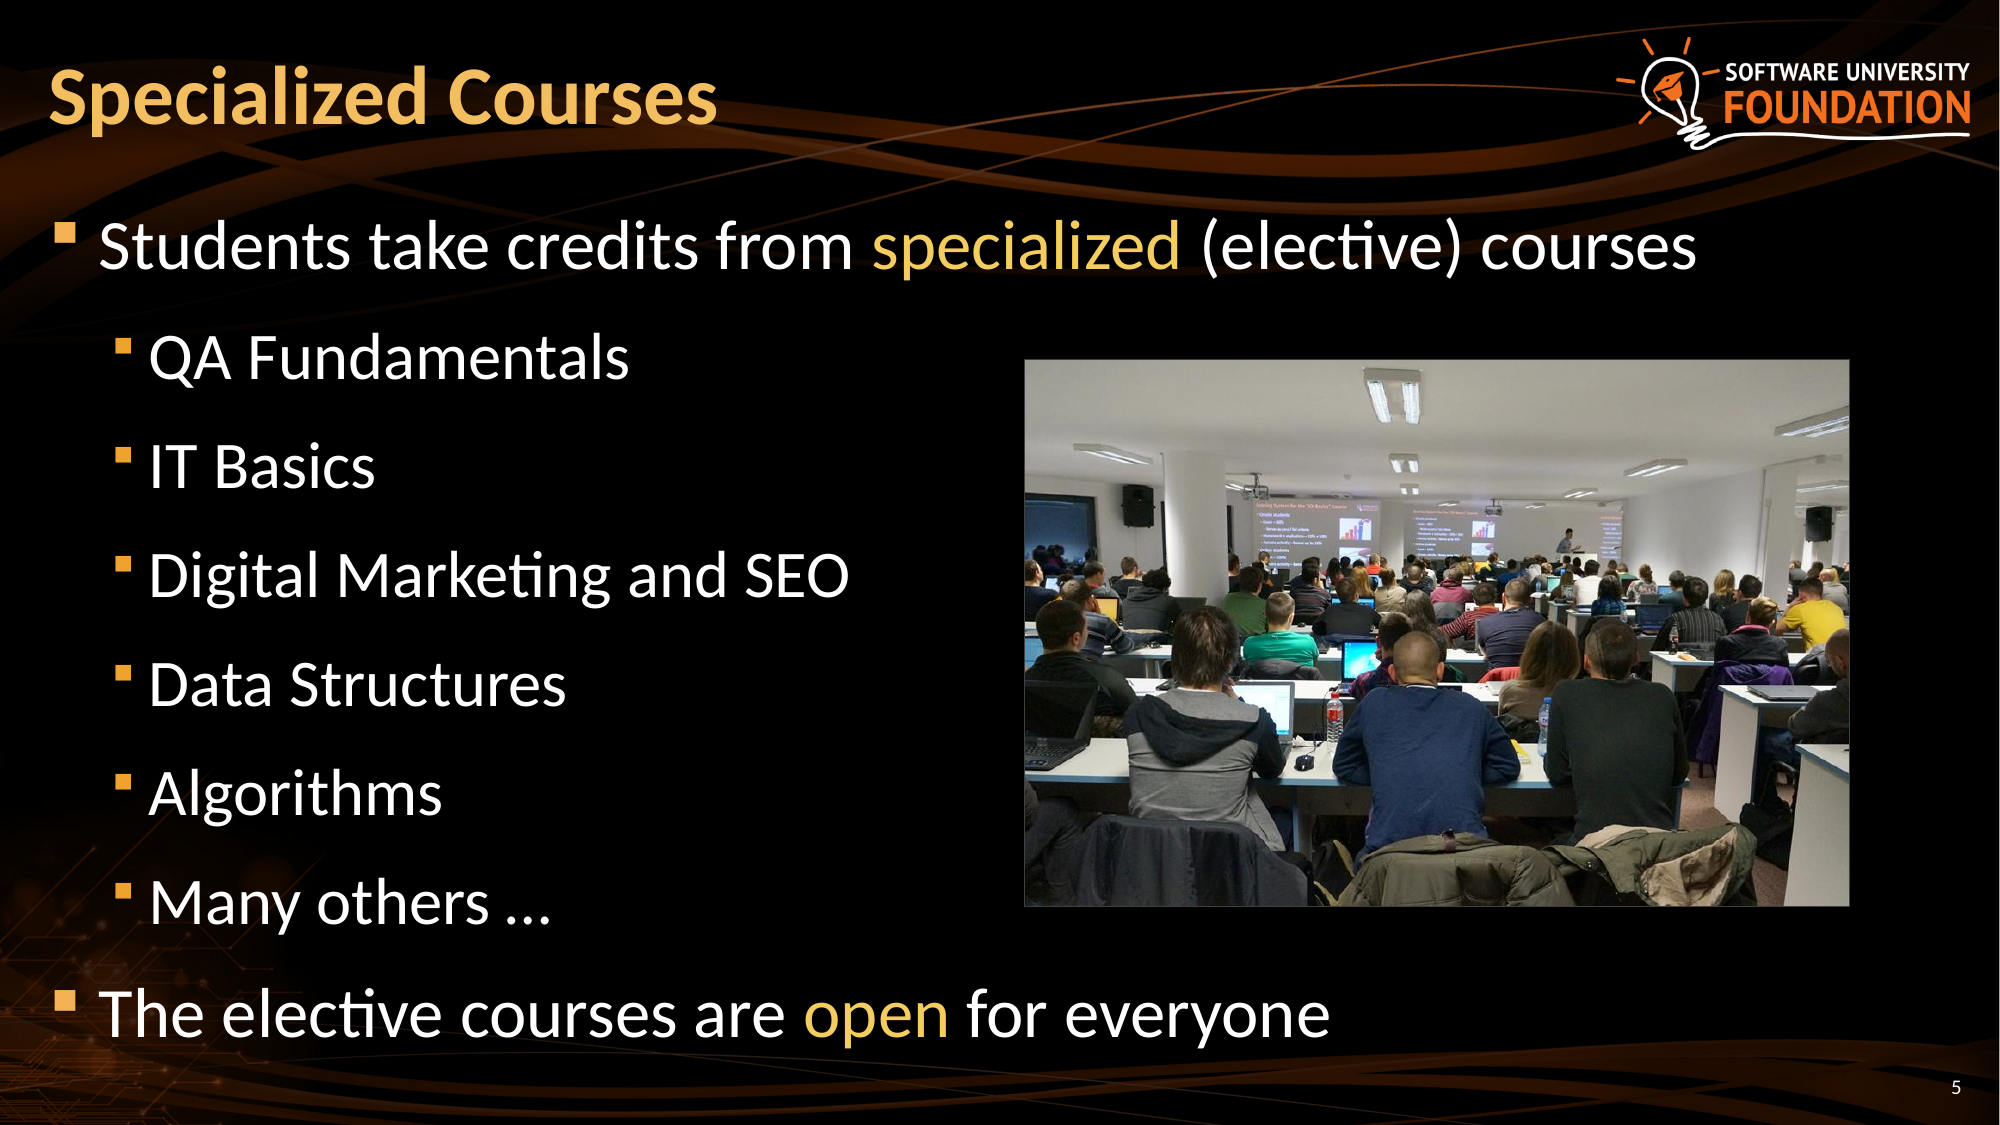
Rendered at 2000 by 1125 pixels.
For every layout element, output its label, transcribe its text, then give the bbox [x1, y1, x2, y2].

list Students take credits from specialized (elective) courses QA Fundamentals IT Basics Digital Marketing and SEO Data Structures Algorithms Many others … The elective courses are open for everyone [31, 188, 1968, 1103]
title Specialized Courses [30, 6, 1602, 189]
picture [0, 0, 2000, 1125]
